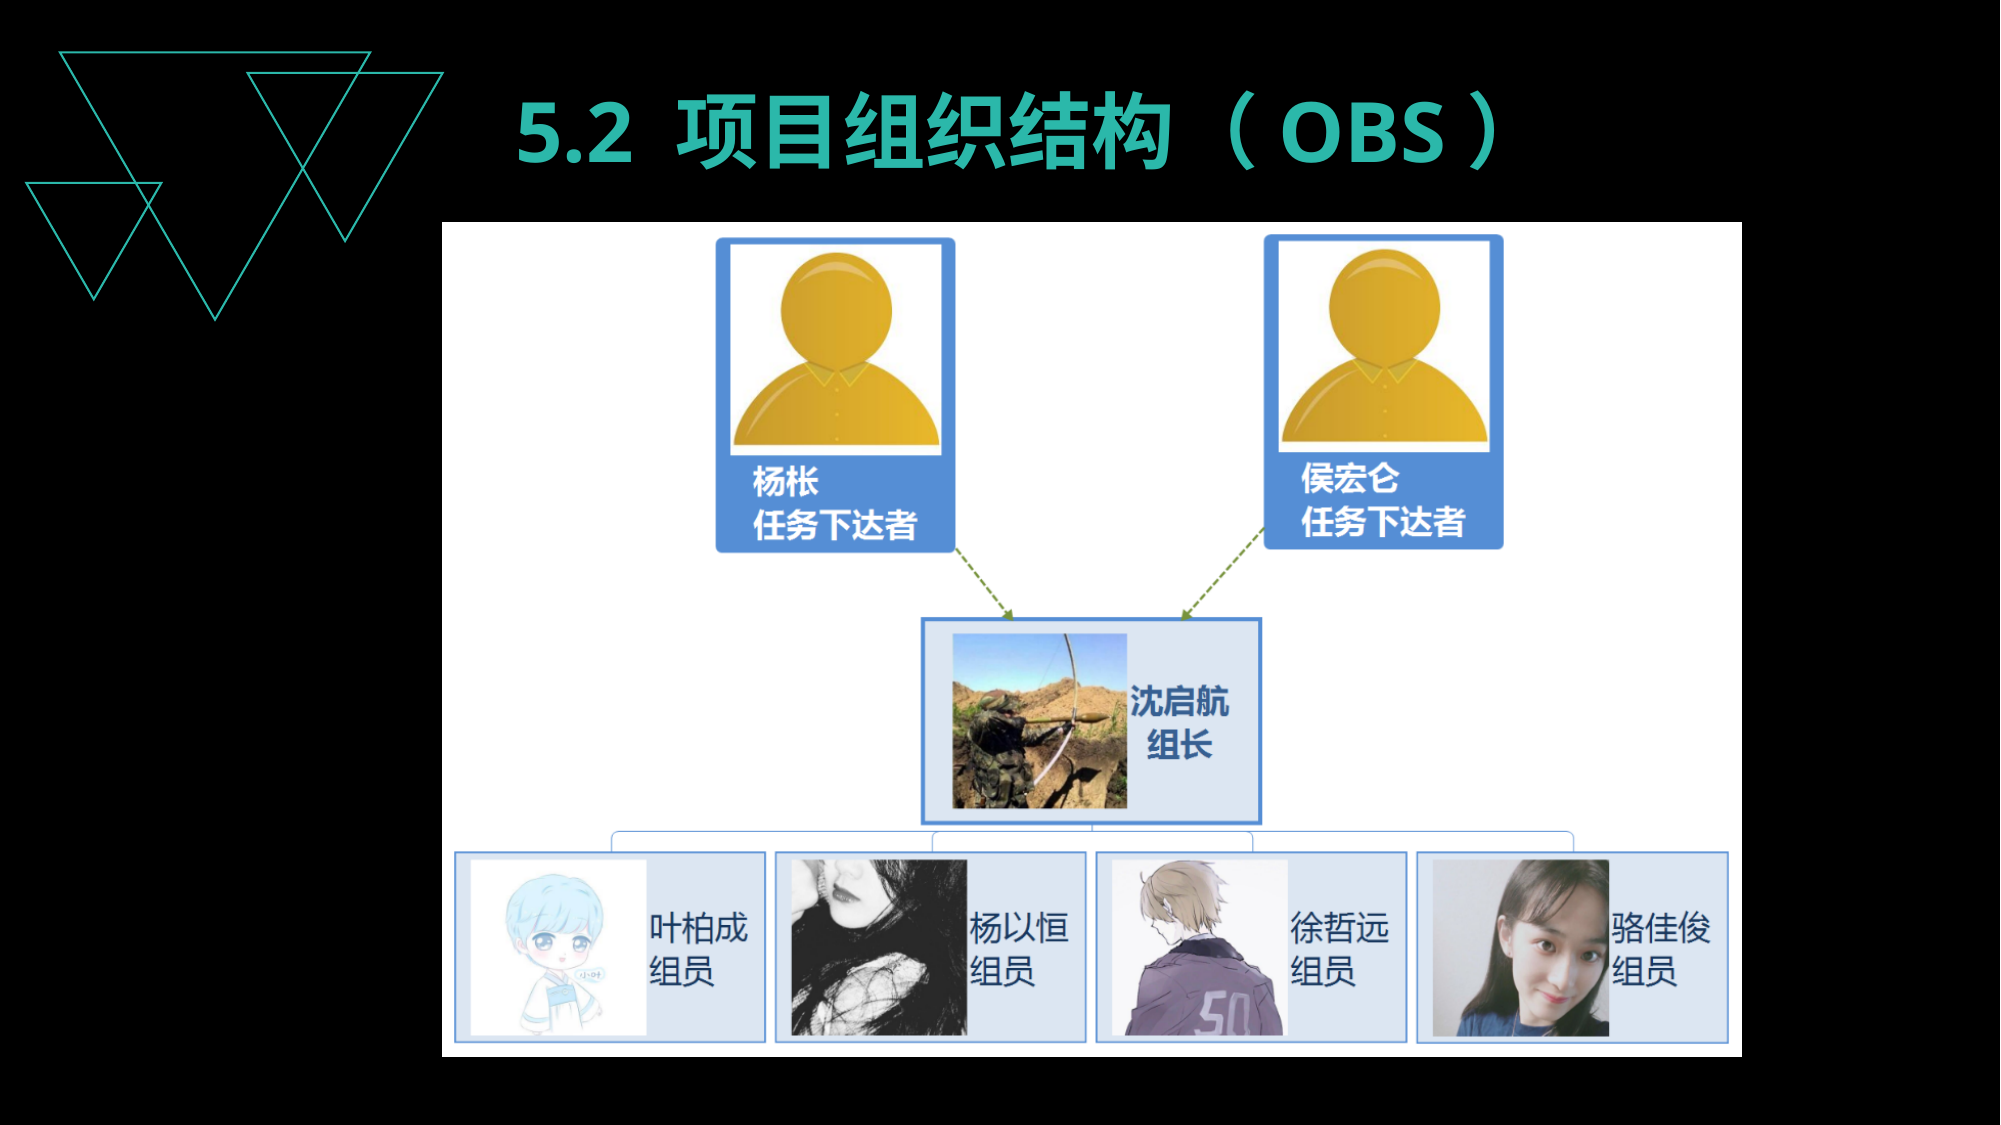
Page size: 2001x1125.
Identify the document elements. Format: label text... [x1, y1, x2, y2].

text_box [245, 71, 445, 244]
picture [442, 222, 1742, 1057]
text_box 5.2 项目组织结构（OBS） [500, 71, 1718, 186]
text_box [58, 51, 372, 322]
text_box [24, 181, 164, 302]
